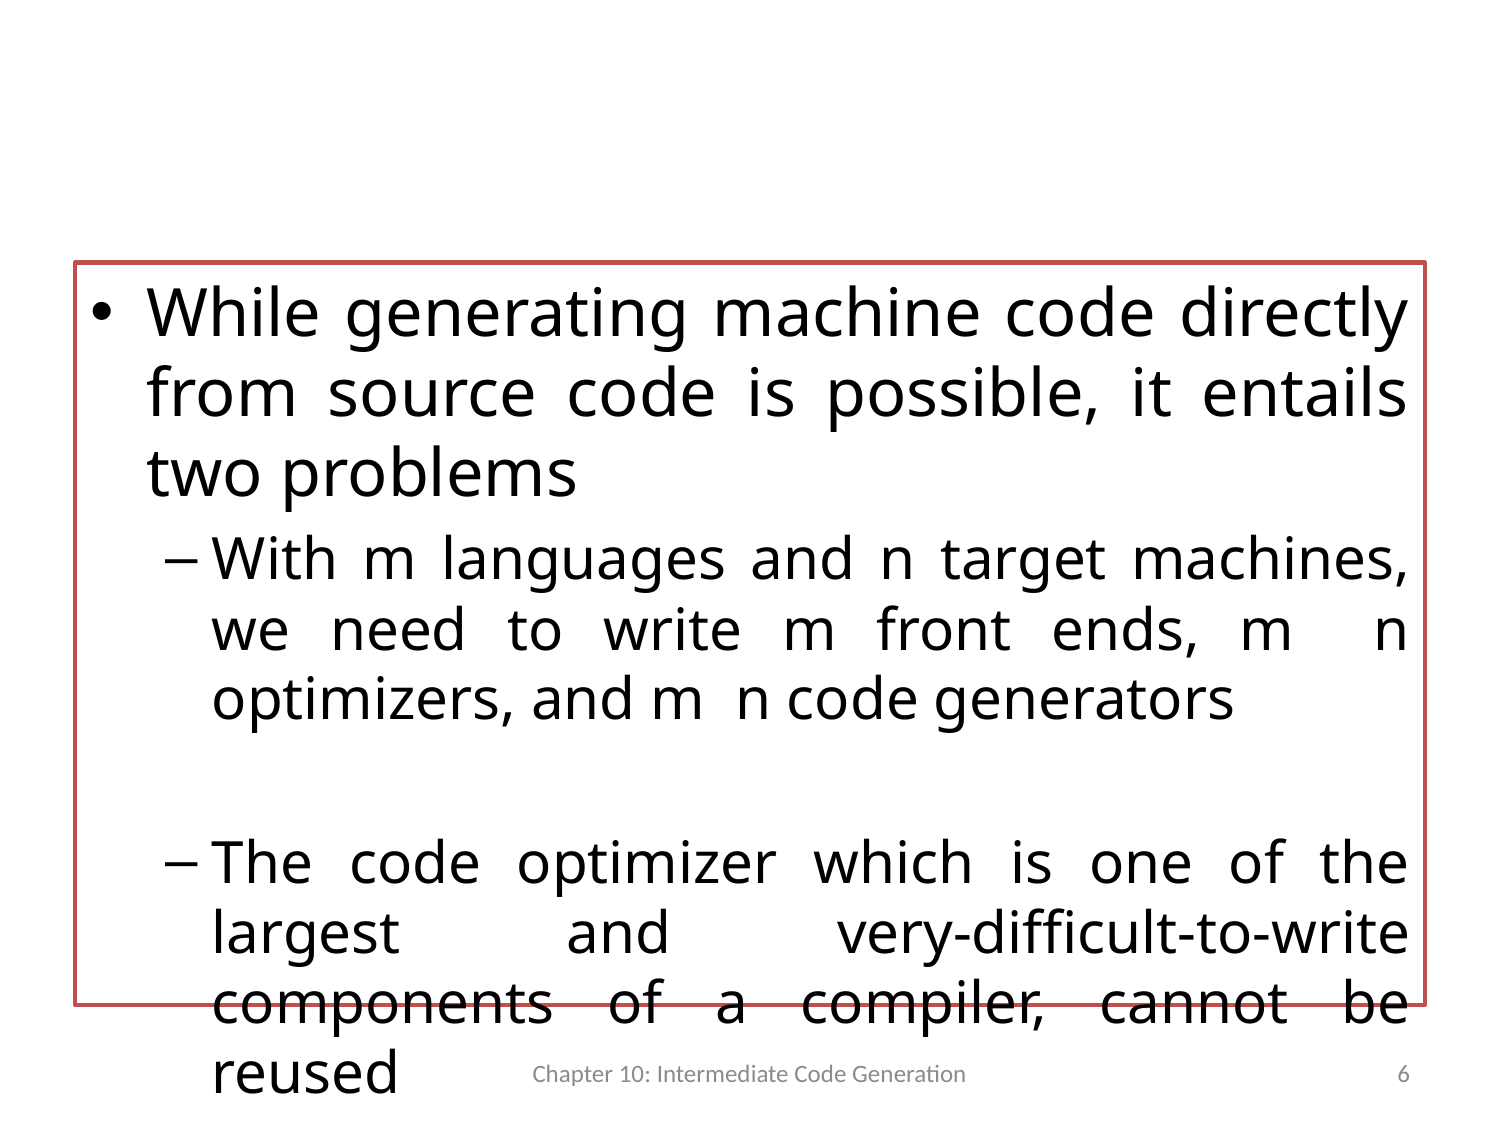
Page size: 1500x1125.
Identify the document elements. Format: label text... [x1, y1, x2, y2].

footer Chapter 10: Intermediate Code Generation [512, 1042, 988, 1103]
slide_number 6 [1074, 1042, 1425, 1103]
list While generating machine code directly from source code is possible, it entails two problems With m languages and n target machines, we need to write m front ends, m n optimizers, and m n code generators The code optimizer which is one of the largest and very-difficult-to-write components of a compiler, cannot be reused [73, 260, 1427, 1007]
